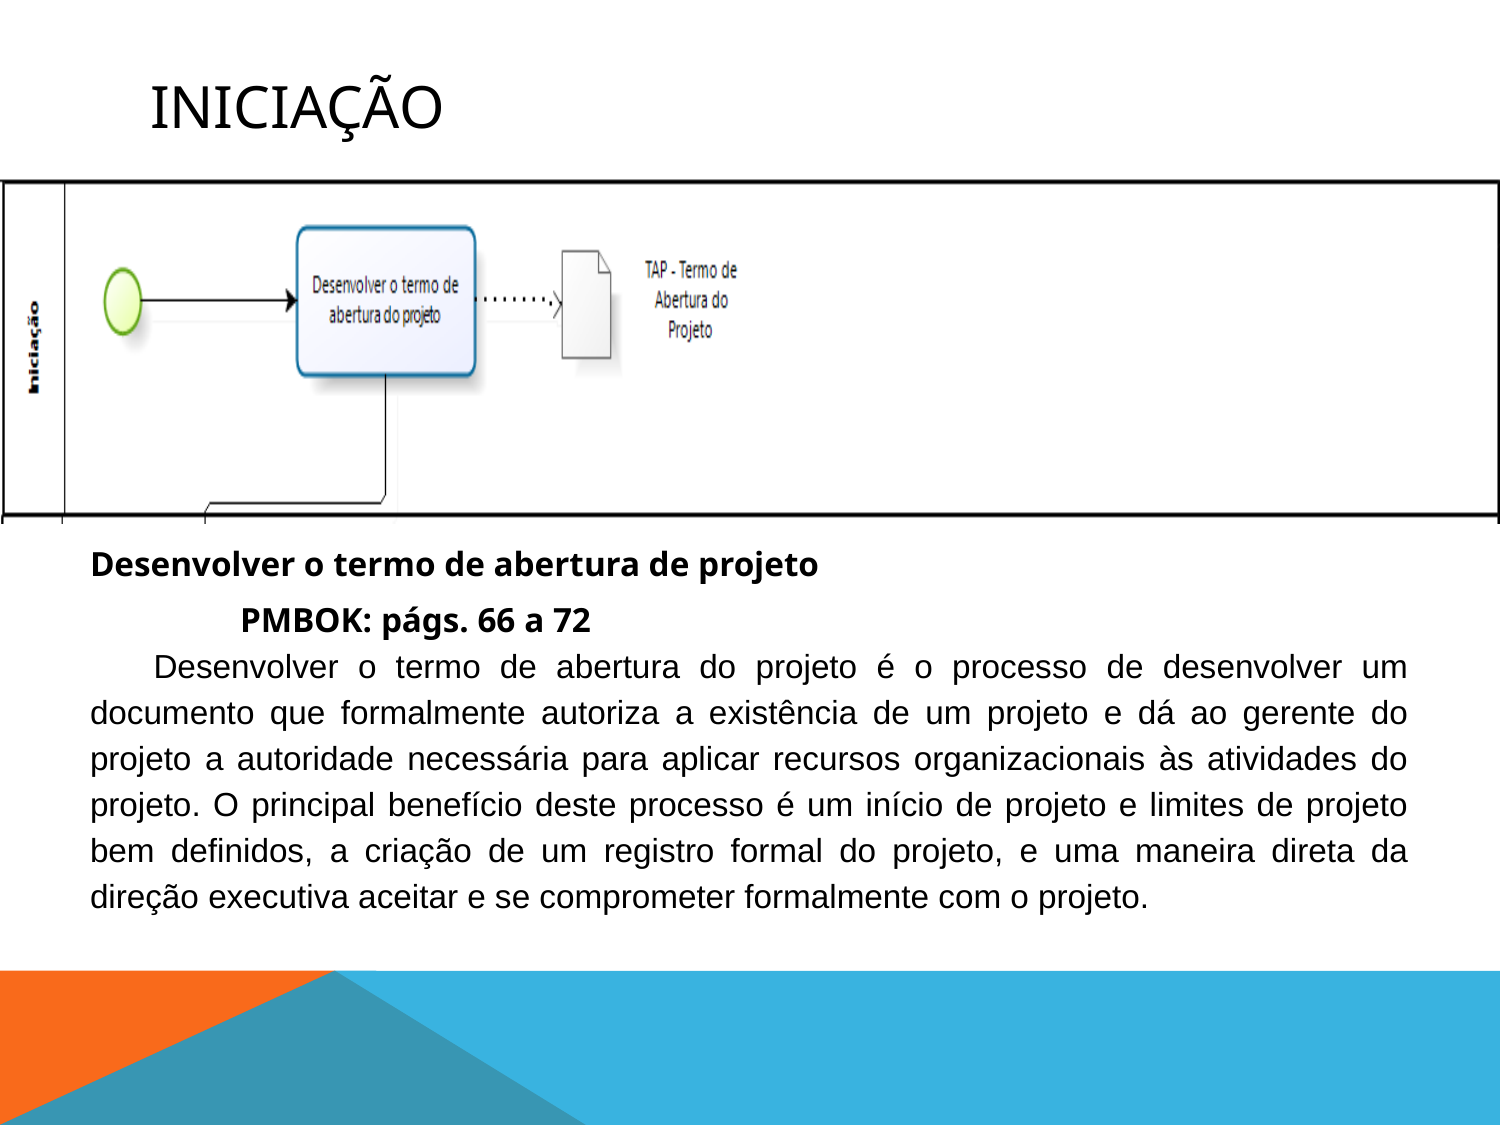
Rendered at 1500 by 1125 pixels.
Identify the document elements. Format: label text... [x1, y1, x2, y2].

title INICIAÇÃO [135, 60, 1369, 150]
list Desenvolver o termo de abertura de projeto PMBOK: págs. 66 a 72 Desenvolver o termo de abertura do projeto é o processo de desenvolver um documento que formalmente autoriza a existência de um projeto e dá ao gerente do projeto a autoridade necessária para aplicar recursos organizacionais às atividades do projeto. O principal benefício deste processo é um início de projeto e limites de projeto bem definidos, a criação de um registro formal do projeto, e uma maneira direta da direção executiva aceitar e se comprometer formalmente com o projeto. [75, 535, 1425, 849]
picture [0, 176, 1500, 524]
